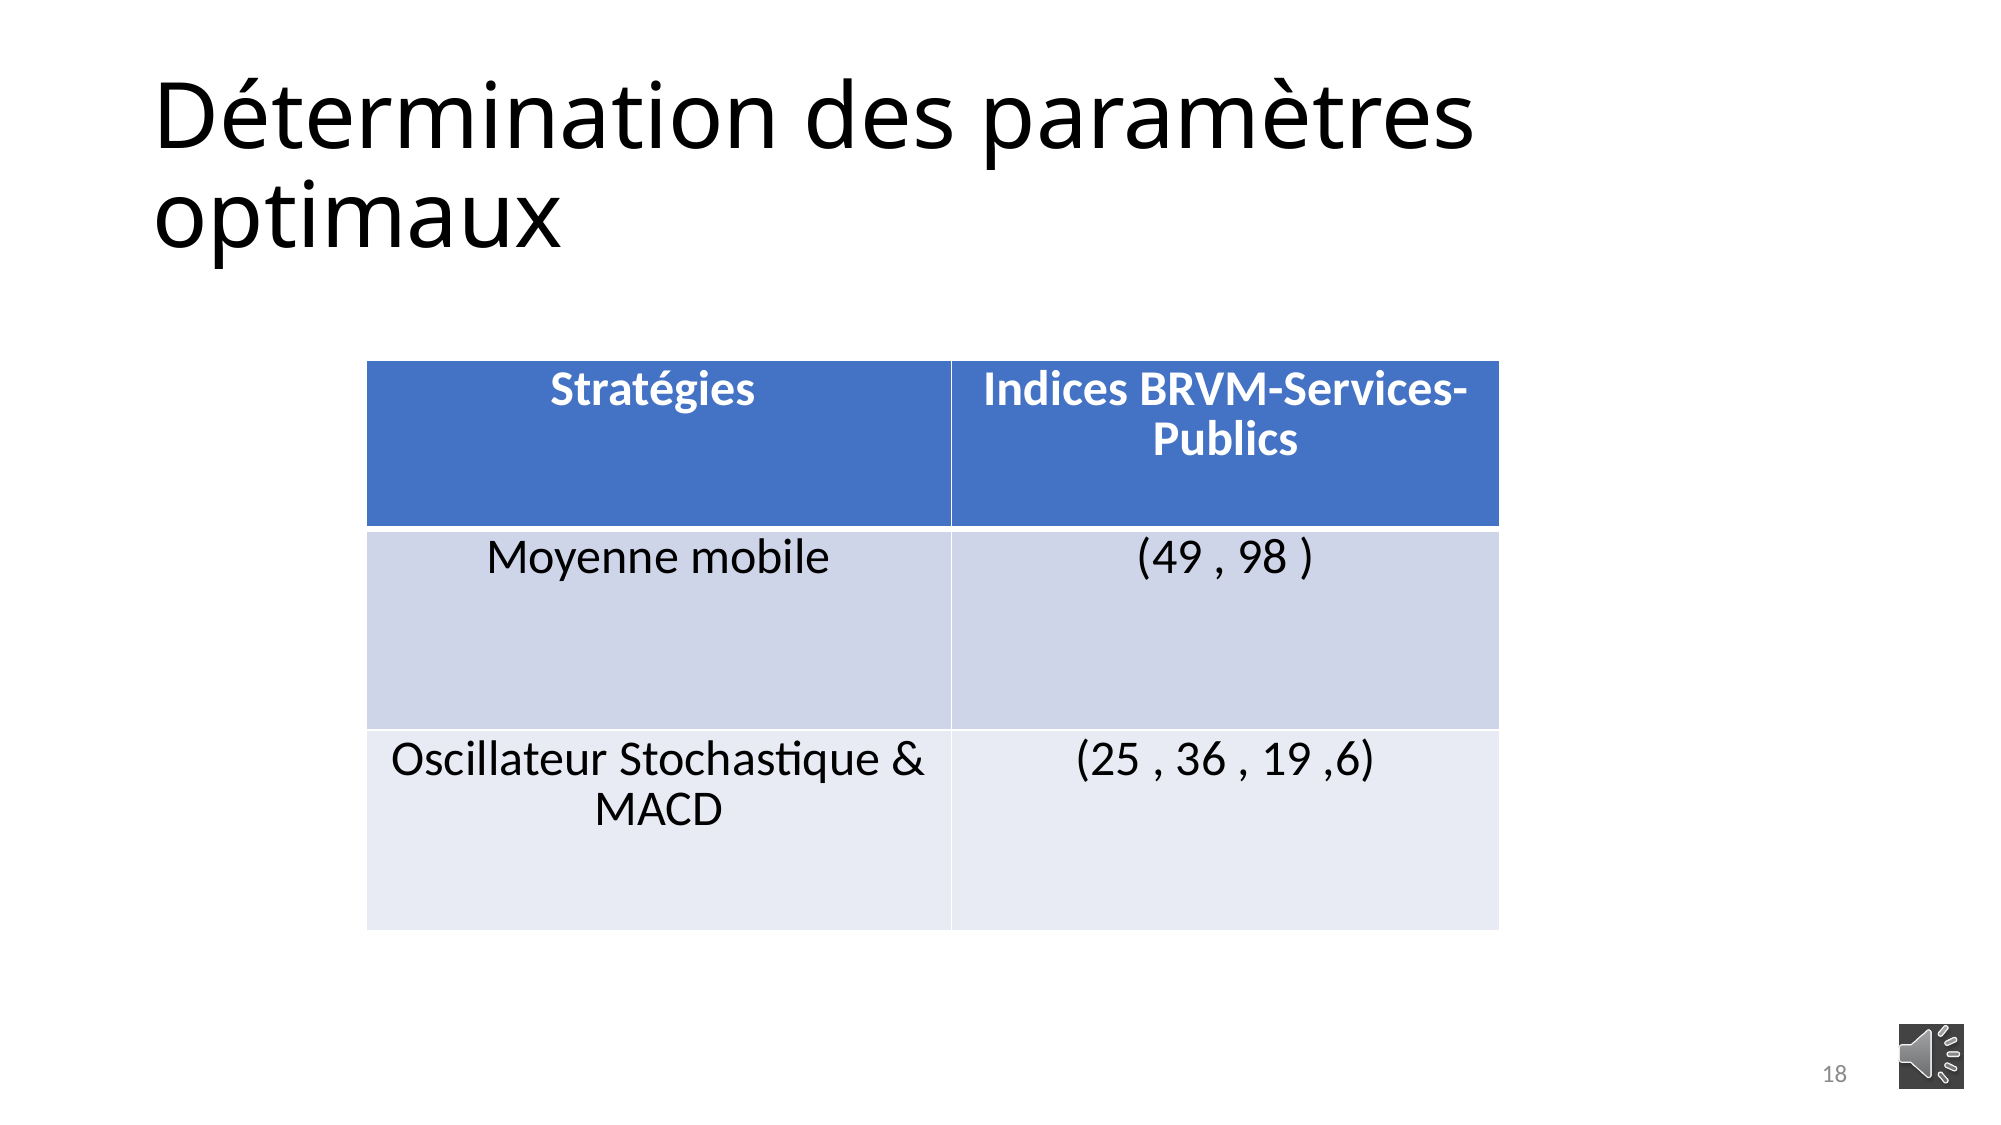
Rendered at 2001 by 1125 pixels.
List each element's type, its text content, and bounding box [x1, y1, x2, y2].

table_cell Moyenne mobile [367, 532, 951, 729]
table_header Indices BRVM-Services-Publics [952, 361, 1499, 526]
picture [1897, 1022, 1965, 1090]
table_cell (25 , 36 , 19 ,6) [952, 731, 1499, 930]
table_cell Oscillateur Stochastique & MACD [367, 731, 951, 930]
slide_number 18 [1412, 1042, 1863, 1103]
table_cell (49 , 98 ) [952, 532, 1499, 729]
title Détermination des paramètres optimaux [137, 59, 1863, 278]
table_header Stratégies [367, 361, 951, 526]
